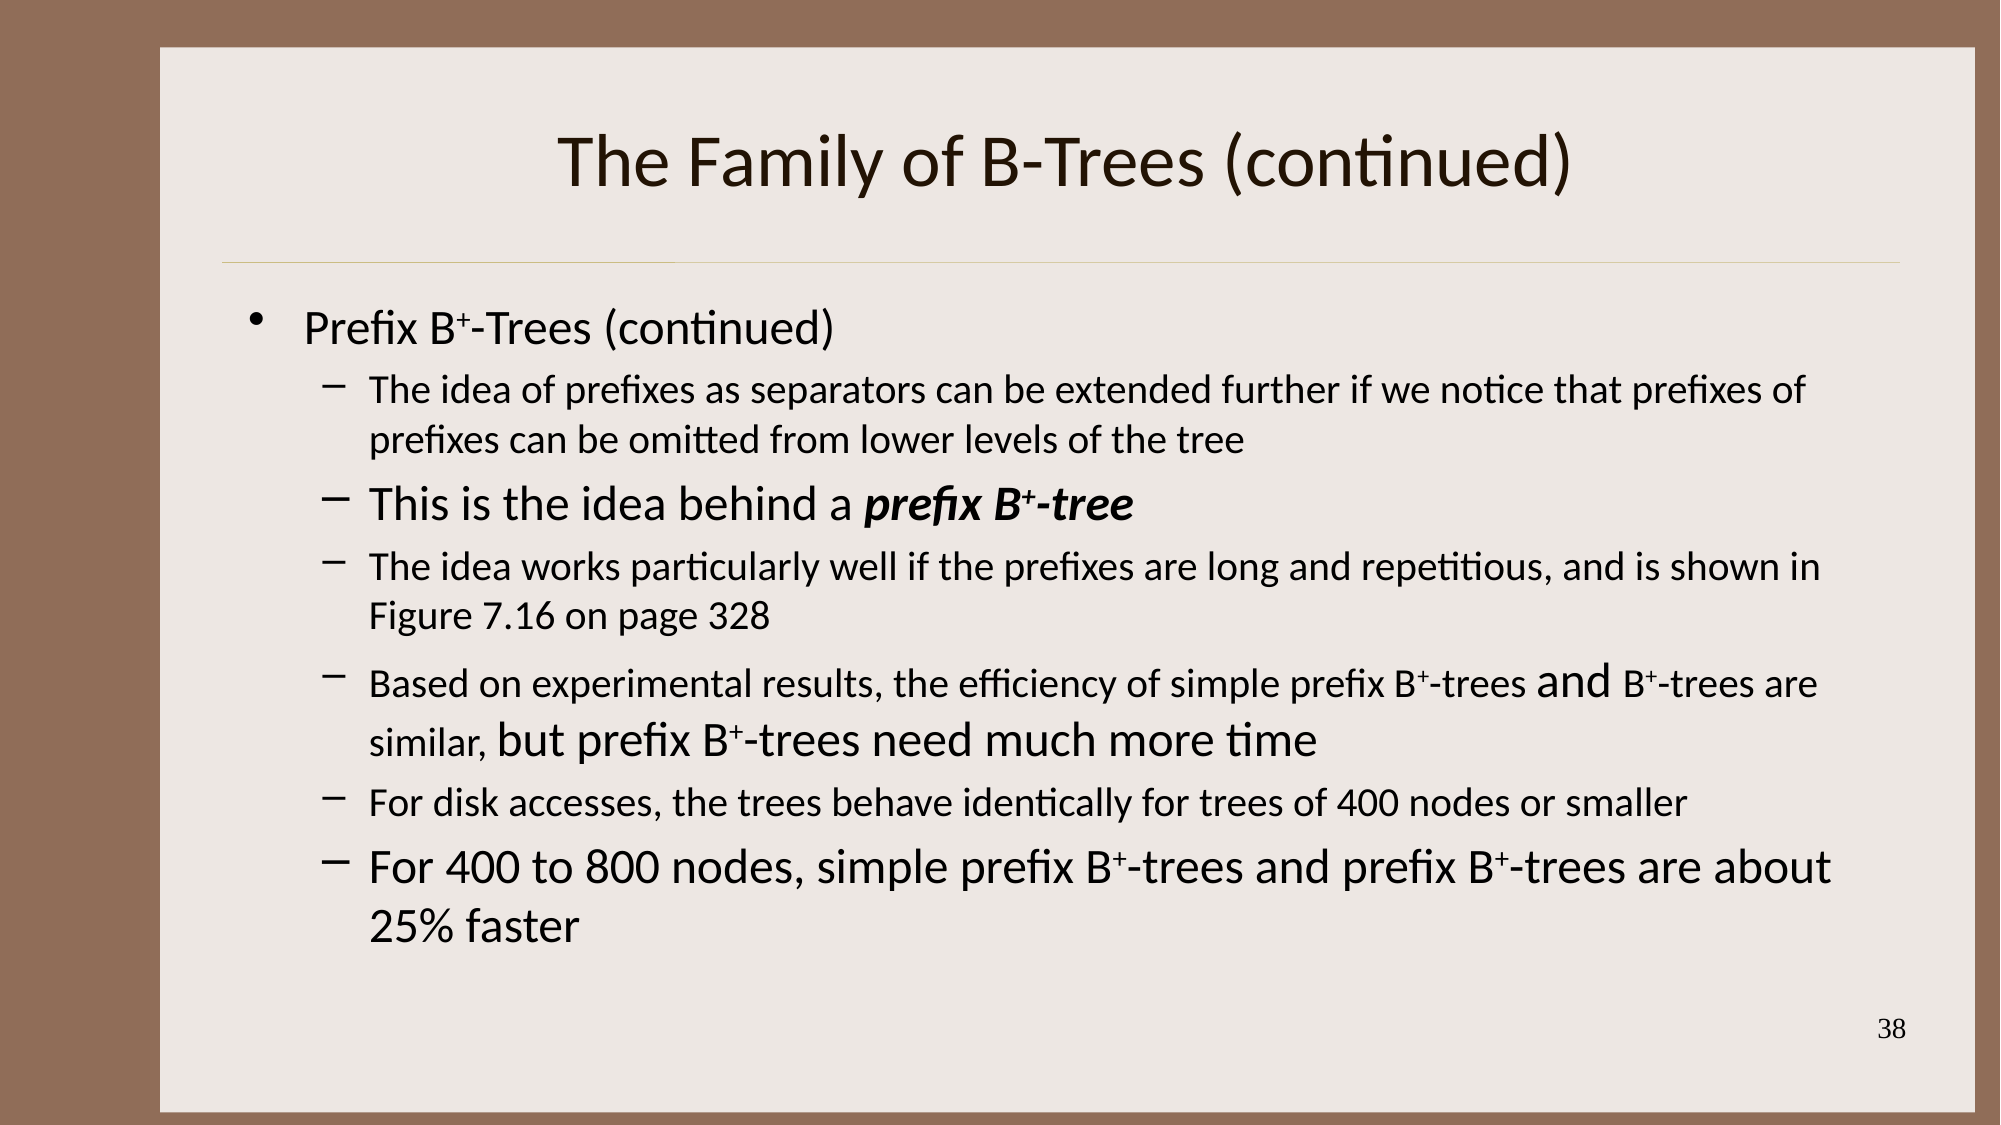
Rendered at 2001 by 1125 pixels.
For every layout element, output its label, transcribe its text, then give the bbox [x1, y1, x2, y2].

title The Family of B-Trees (continued) [233, 62, 1900, 250]
slide_number 38 [1505, 1001, 1922, 1077]
list Prefix B+-Trees (continued) The idea of prefixes as separators can be extended further if we notice that prefixes of prefixes can be omitted from lower levels of the tree This is the idea behind a prefix B+-tree The idea works particularly well if the prefixes are long and repetitious, and is shown in Figure 7.16 on page 328 Based on experimental results, the efficiency of simple prefix B+-trees and B+-trees are similar, but prefix B+-trees need much more time For disk accesses, the trees behave identically for trees of 400 nodes or smaller For 400 to 800 nodes, simple prefix B+-trees and prefix B+-trees are about 25% faster [233, 287, 1900, 963]
